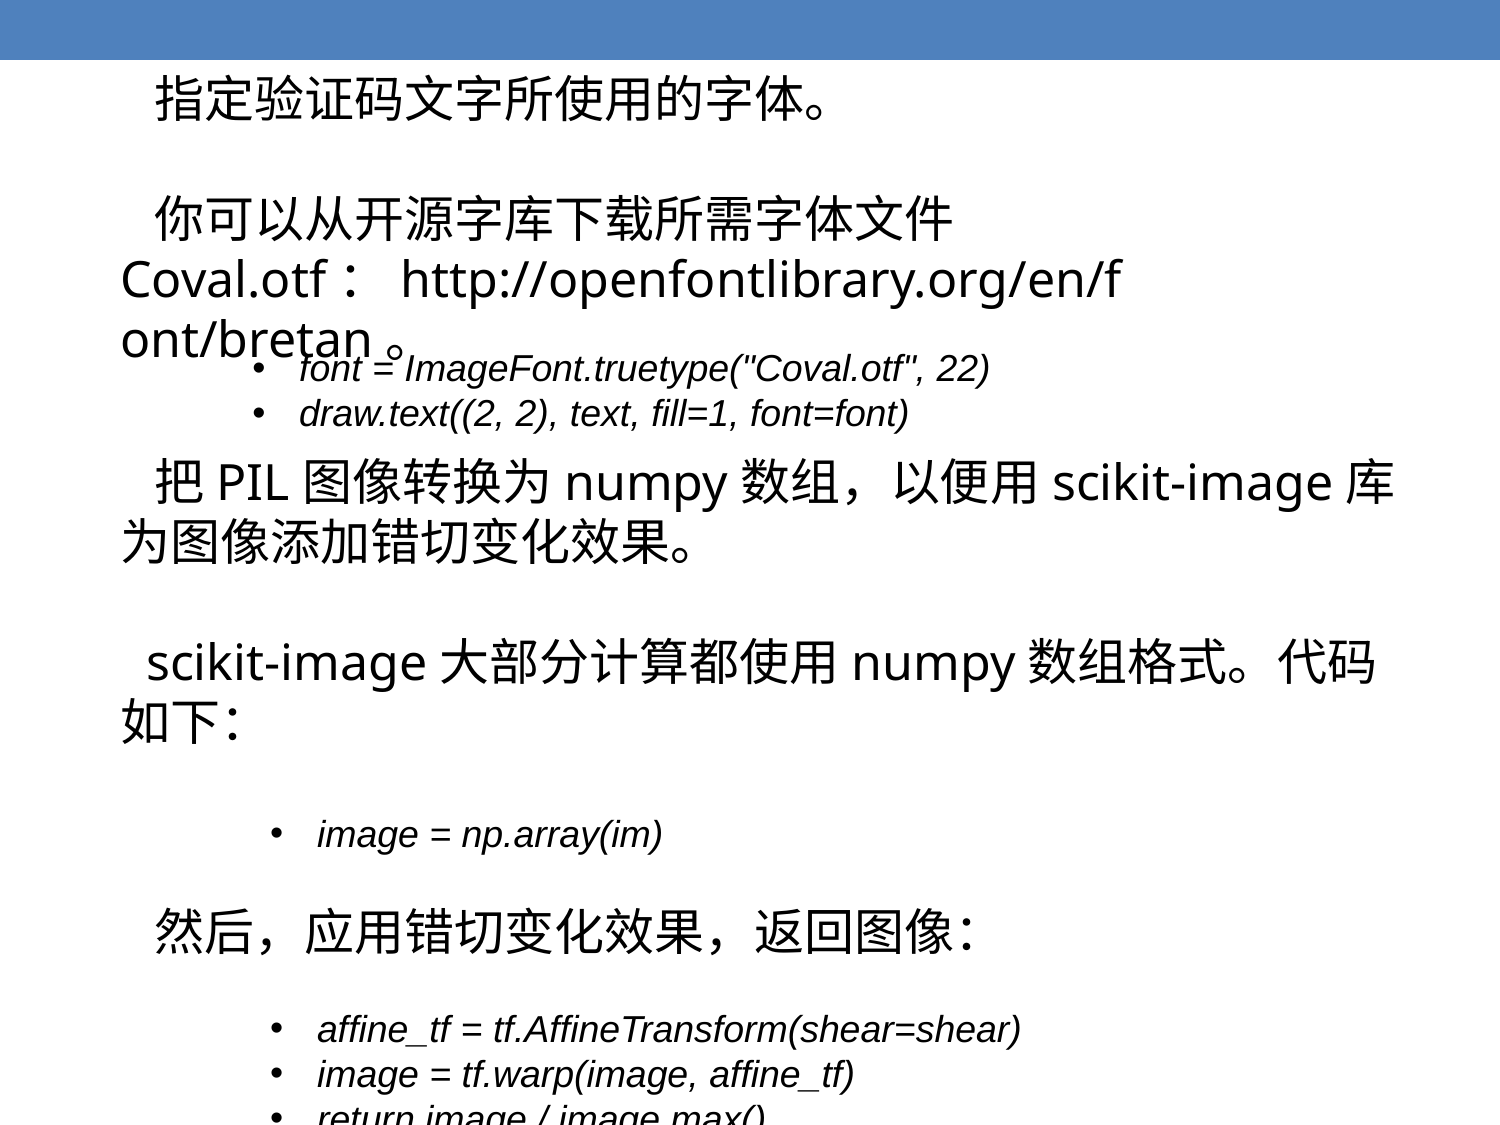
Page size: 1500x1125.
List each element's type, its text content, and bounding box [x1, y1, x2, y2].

text_box font = ImageFont.truetype("Coval.otf", 22) draw.text((2, 2), text, fill=1, font=font) [237, 337, 1371, 442]
text_box 指定验证码文字所使用的字体。 你可以从开源字库下载所需字体文件Coval.otf：http://openfontlibrary.org/en/font/bretan。 [105, 59, 1159, 375]
text_box 把PIL图像转换为numpy数组，以便用scikit-image库为图像添加错切变化效果。 scikit-image大部分计算都使用numpy数组格式。代码如下： image = np.array(im) 然后，应用错切变化效果，返回图像： affine_tf = tf.AffineTransform(shear=shear) image = tf.warp(image, affine_tf) return image / image.max() [105, 442, 1427, 1125]
